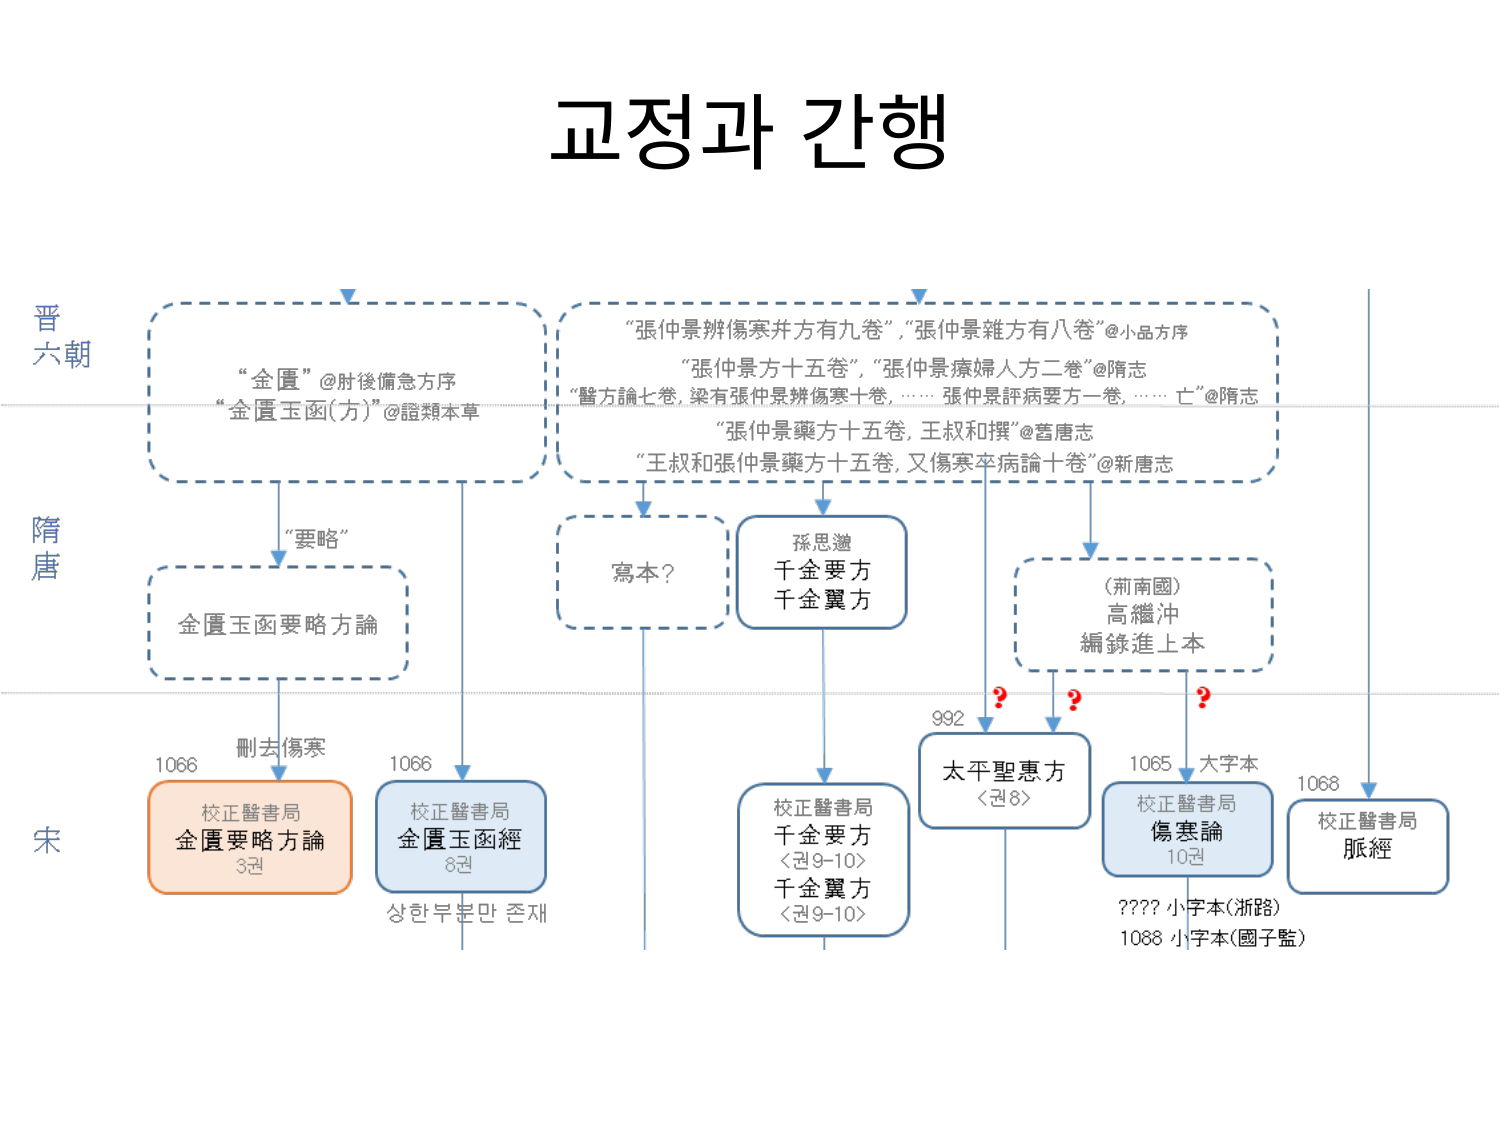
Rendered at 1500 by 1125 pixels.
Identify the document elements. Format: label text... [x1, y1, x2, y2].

text_box 교정과 간행 [0, 72, 1500, 188]
picture [0, 289, 1500, 950]
